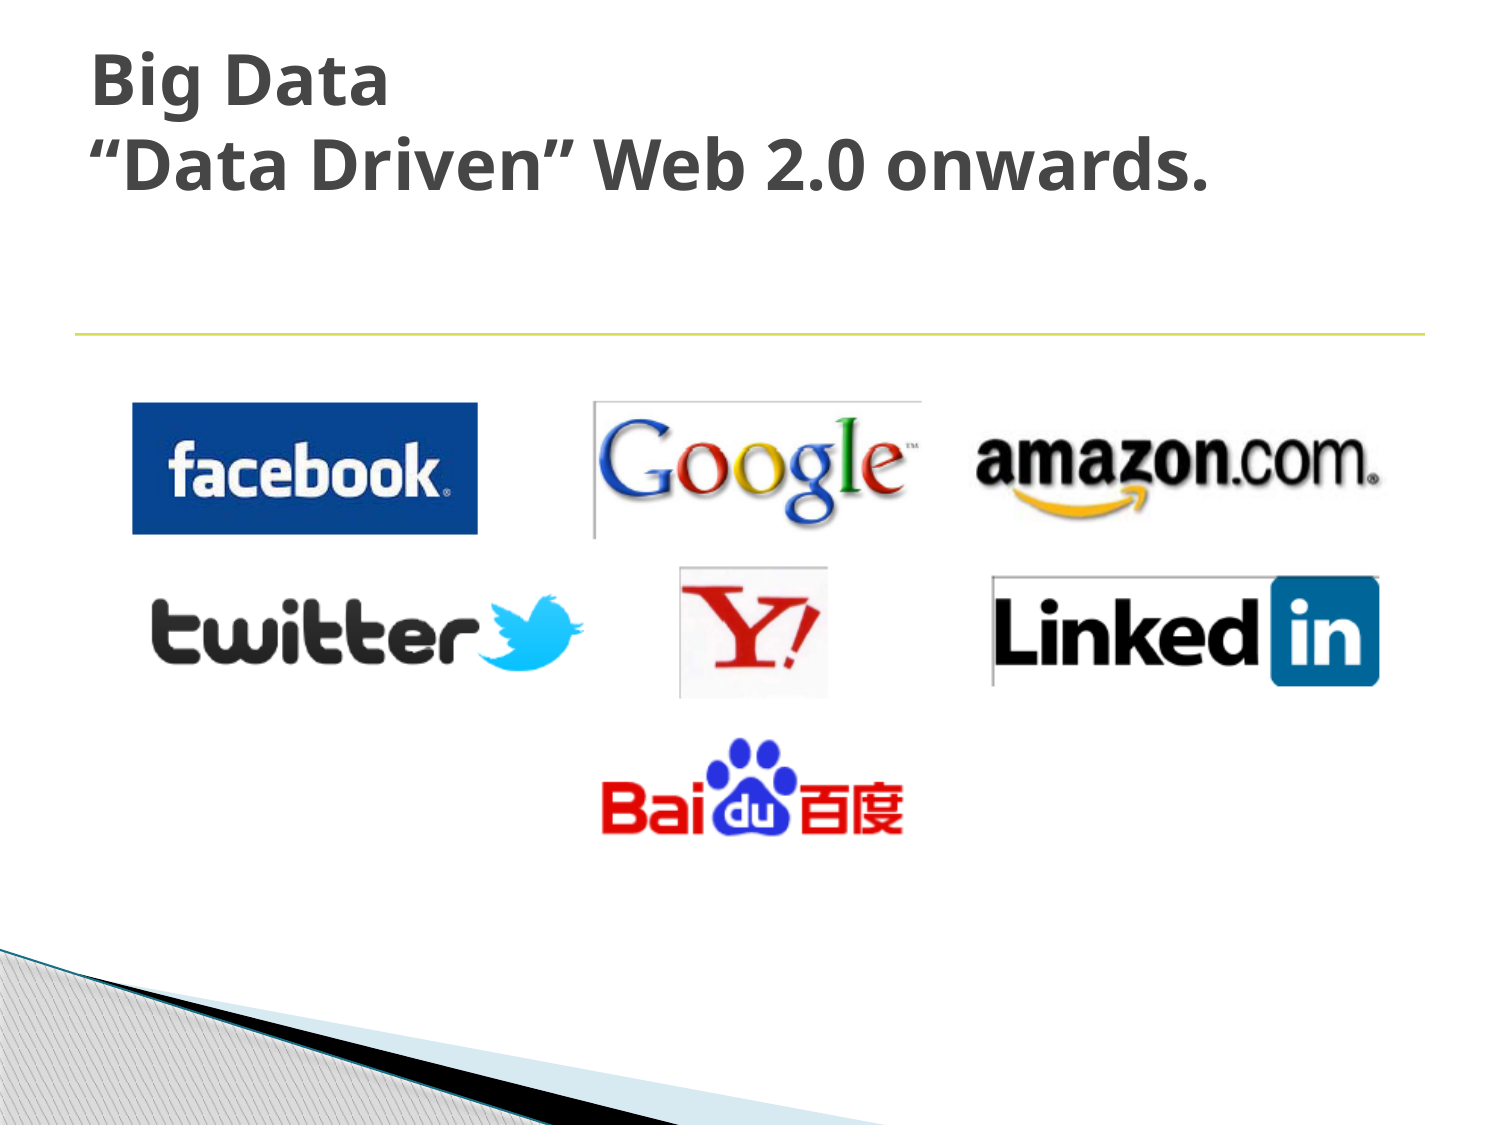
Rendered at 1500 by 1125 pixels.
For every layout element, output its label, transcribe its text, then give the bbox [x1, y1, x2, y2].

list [74, 332, 1426, 896]
title Big Data “Data Driven” Web 2.0 onwards. [75, 24, 1425, 300]
